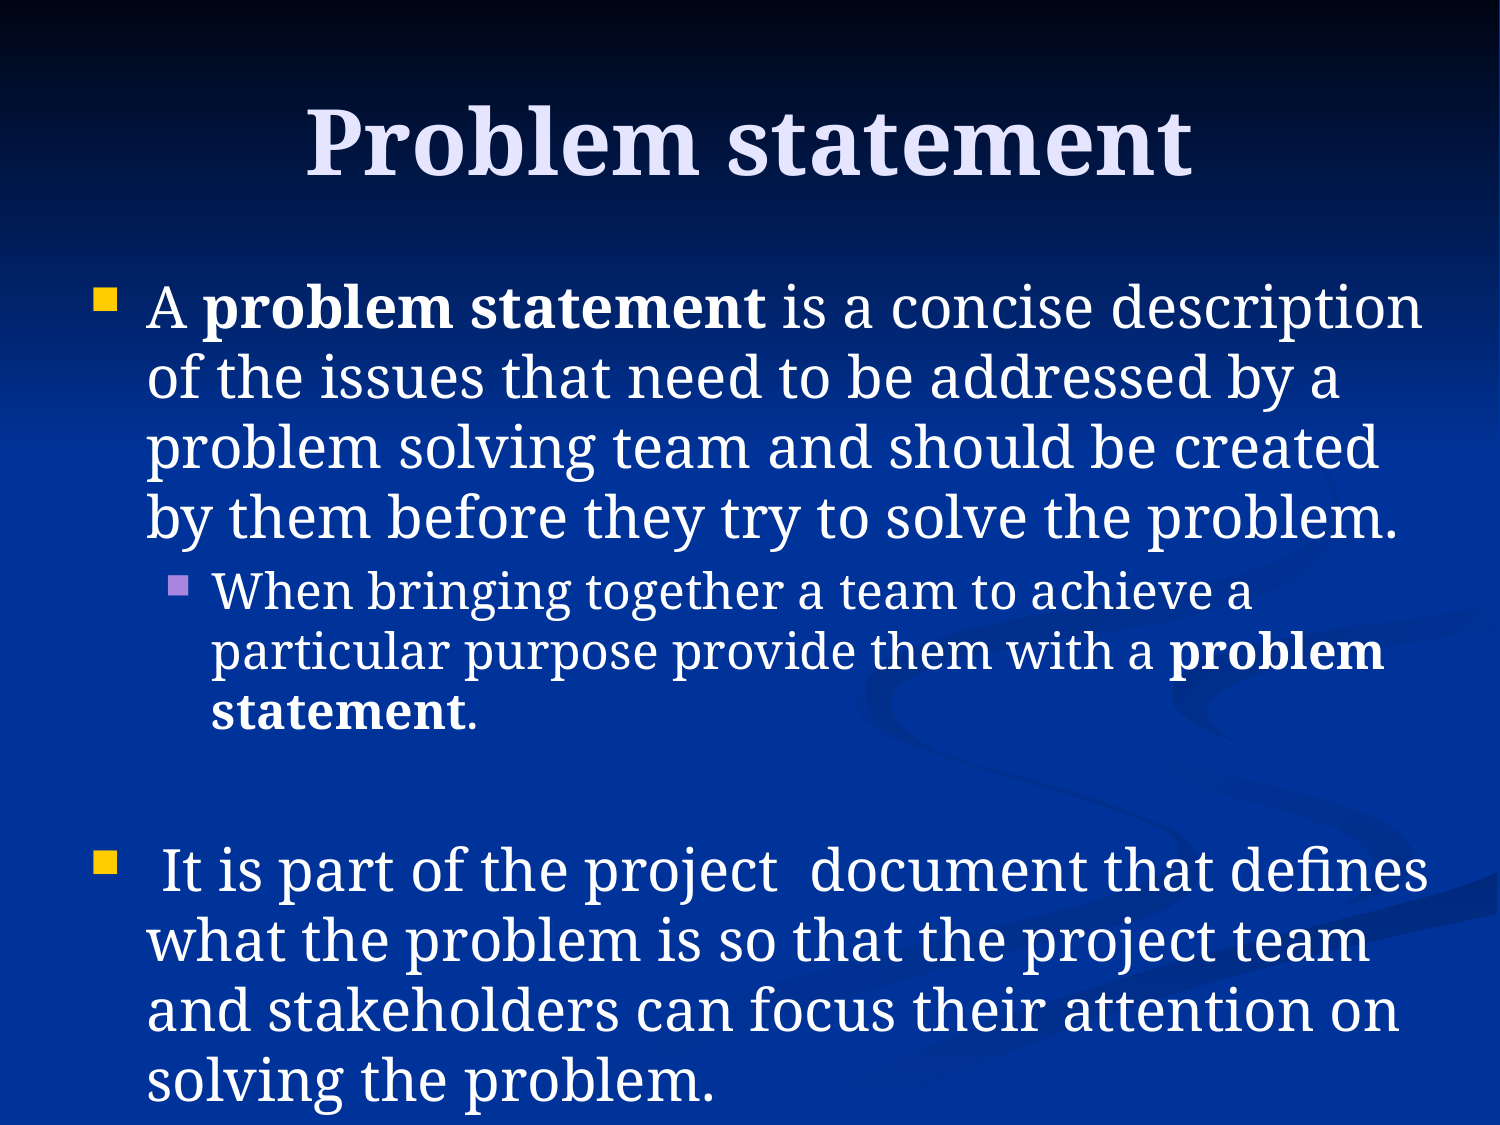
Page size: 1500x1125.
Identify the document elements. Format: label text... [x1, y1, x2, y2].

title Problem statement [74, 44, 1426, 233]
list A problem statement is a concise description of the issues that need to be addressed by a problem solving team and should be created by them before they try to solve the problem. When bringing together a team to achieve a particular purpose provide them with a problem statement. It is part of the project document that defines what the problem is so that the project team and stakeholders can focus their attention on solving the problem. [74, 262, 1463, 1006]
